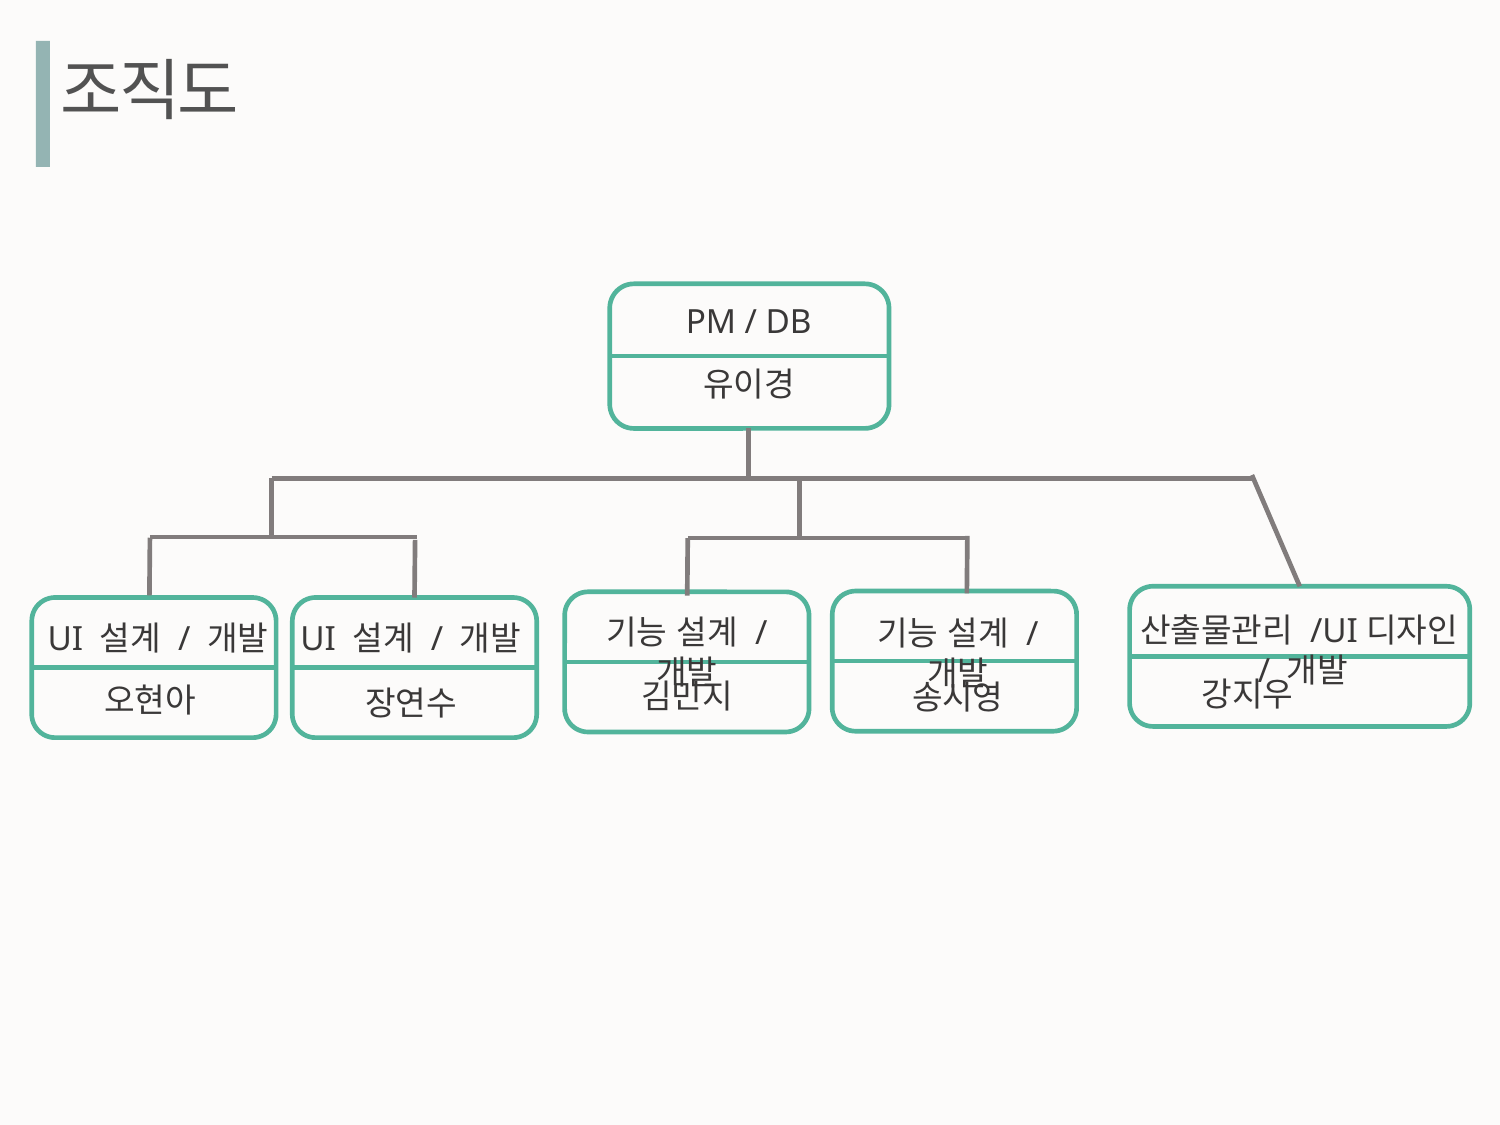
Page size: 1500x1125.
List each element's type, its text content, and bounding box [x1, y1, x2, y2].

text_box 조직도 [51, 40, 254, 136]
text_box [149, 283, 1484, 727]
text_box [572, 727, 802, 734]
text_box [840, 727, 1069, 733]
text_box [34, 727, 274, 739]
text_box 오현아 [24, 672, 149, 727]
text_box [33, 596, 149, 609]
text_box [35, 40, 51, 168]
text_box [297, 730, 532, 739]
text_box UI 설계 / 개발 [32, 609, 149, 665]
